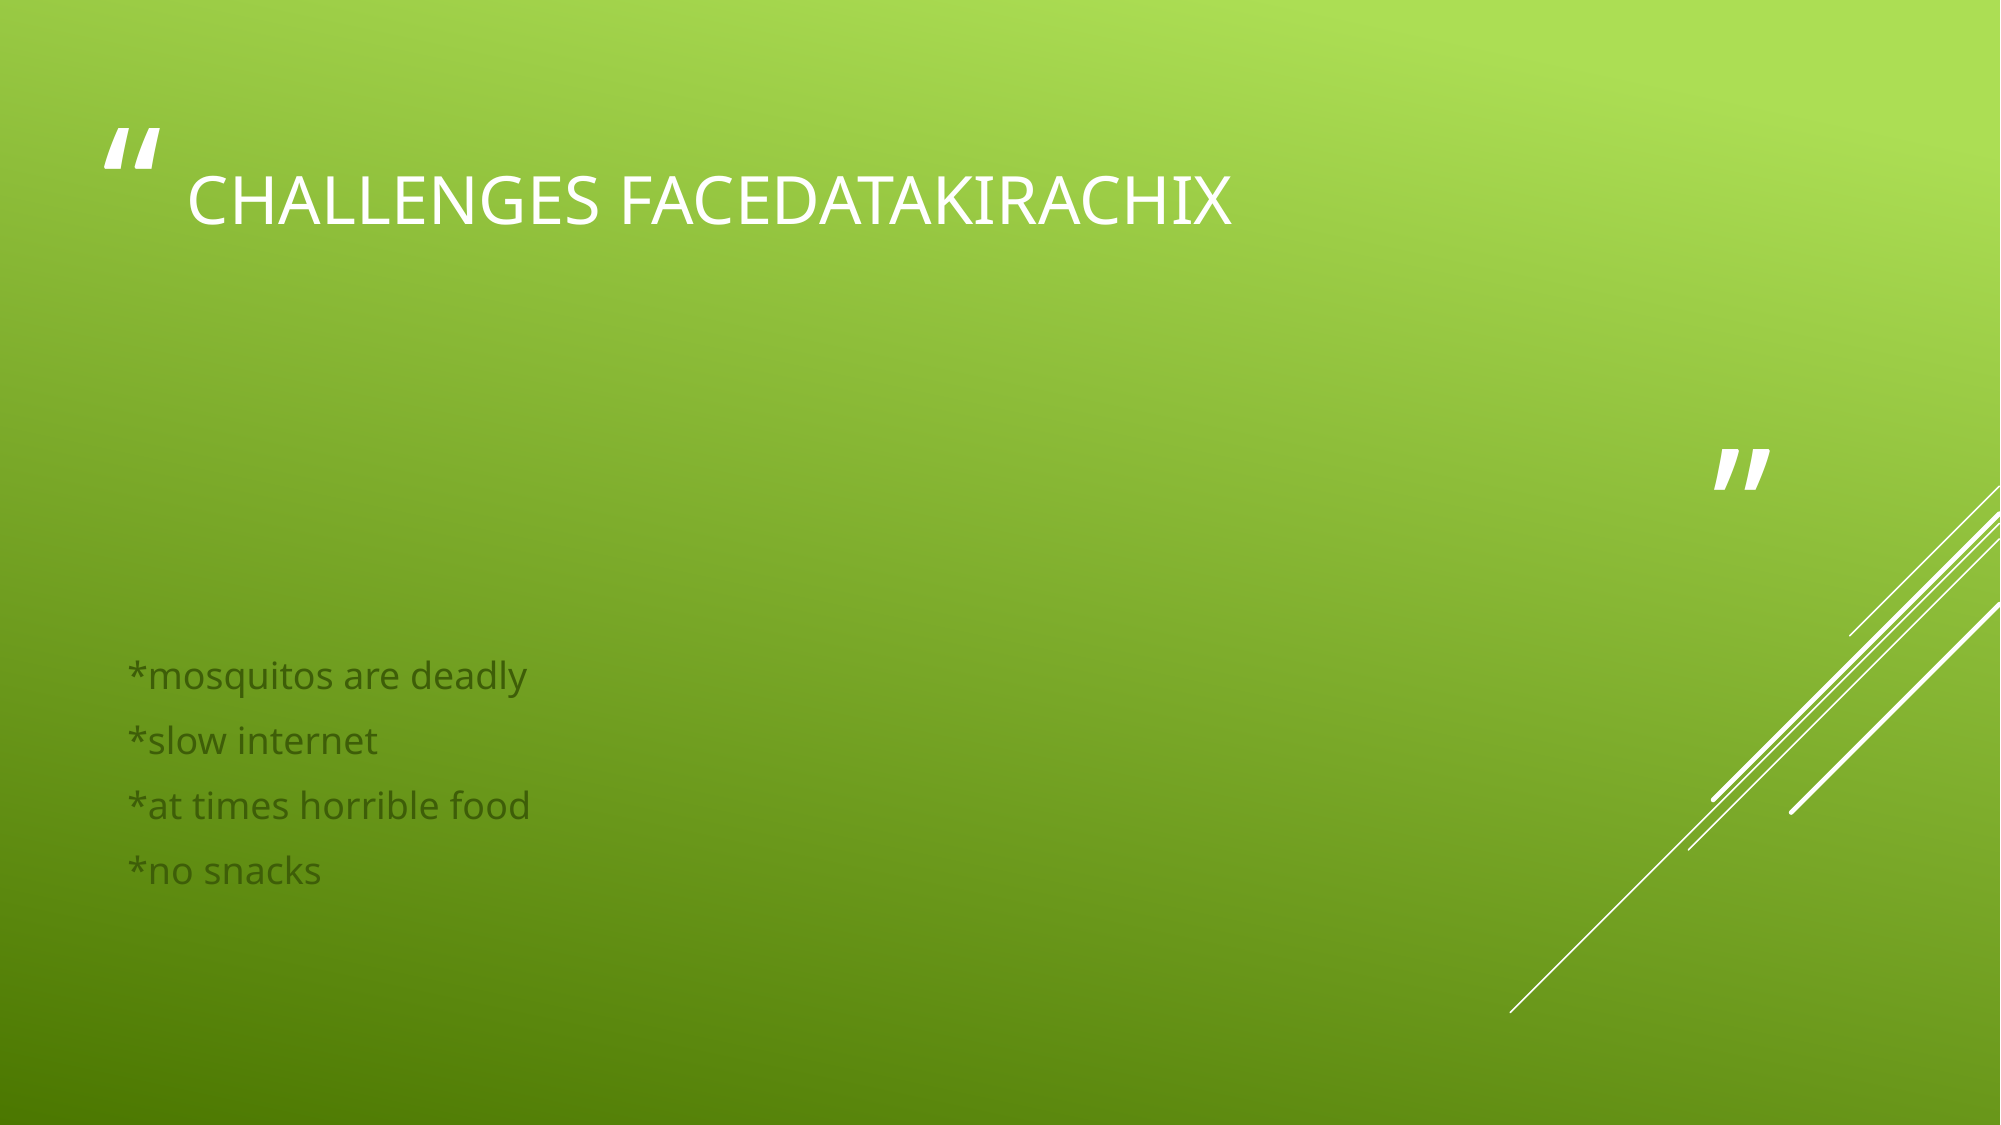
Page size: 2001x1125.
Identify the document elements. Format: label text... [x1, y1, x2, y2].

title CHALLENGES FACEDATAKIRACHIX [171, 55, 1672, 340]
list *mosquitos are deadly *slow internet *at times horrible food *no snacks [112, 644, 1513, 984]
